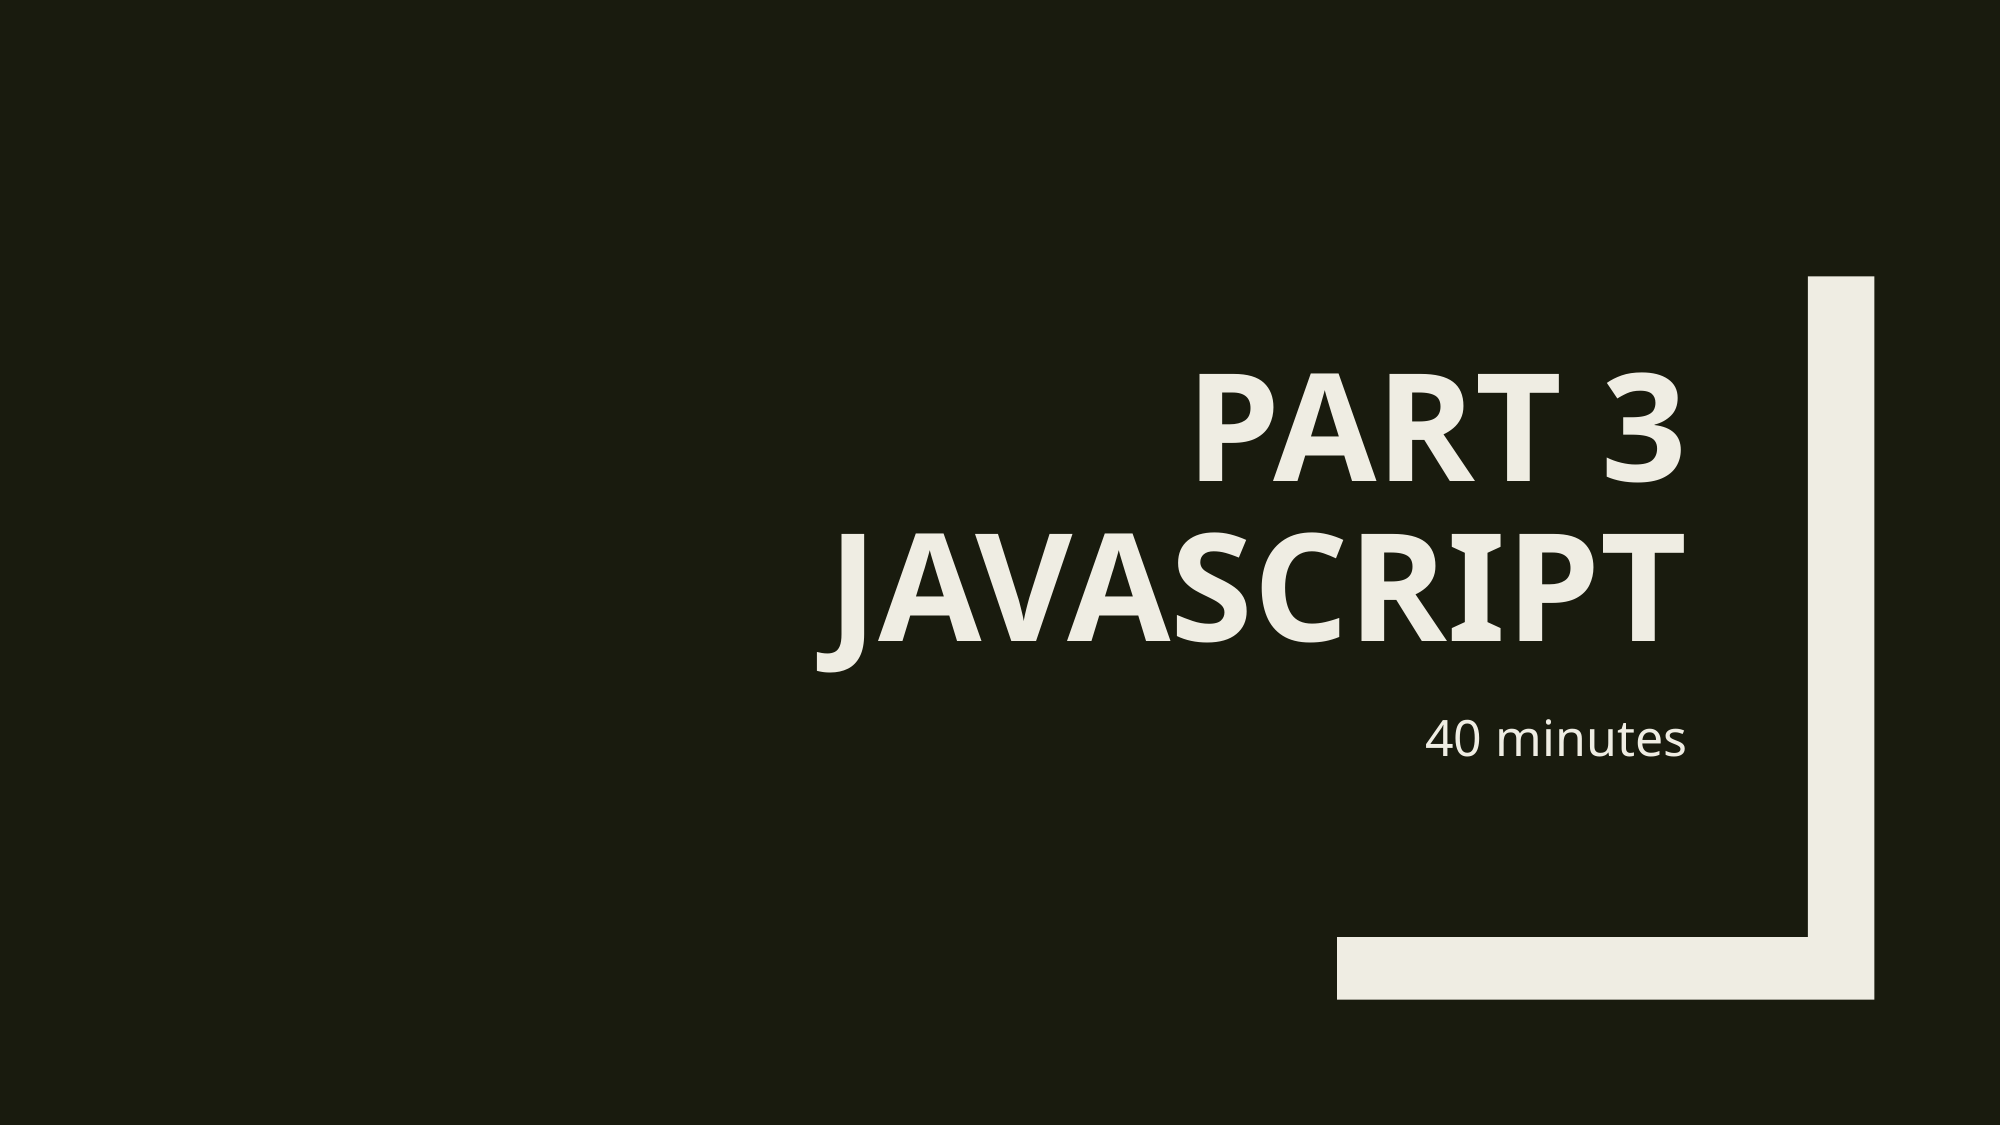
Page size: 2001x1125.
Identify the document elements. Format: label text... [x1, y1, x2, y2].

list 40 minutes [125, 691, 1703, 880]
title PART 3 JAVASCRIPT [125, 213, 1703, 682]
